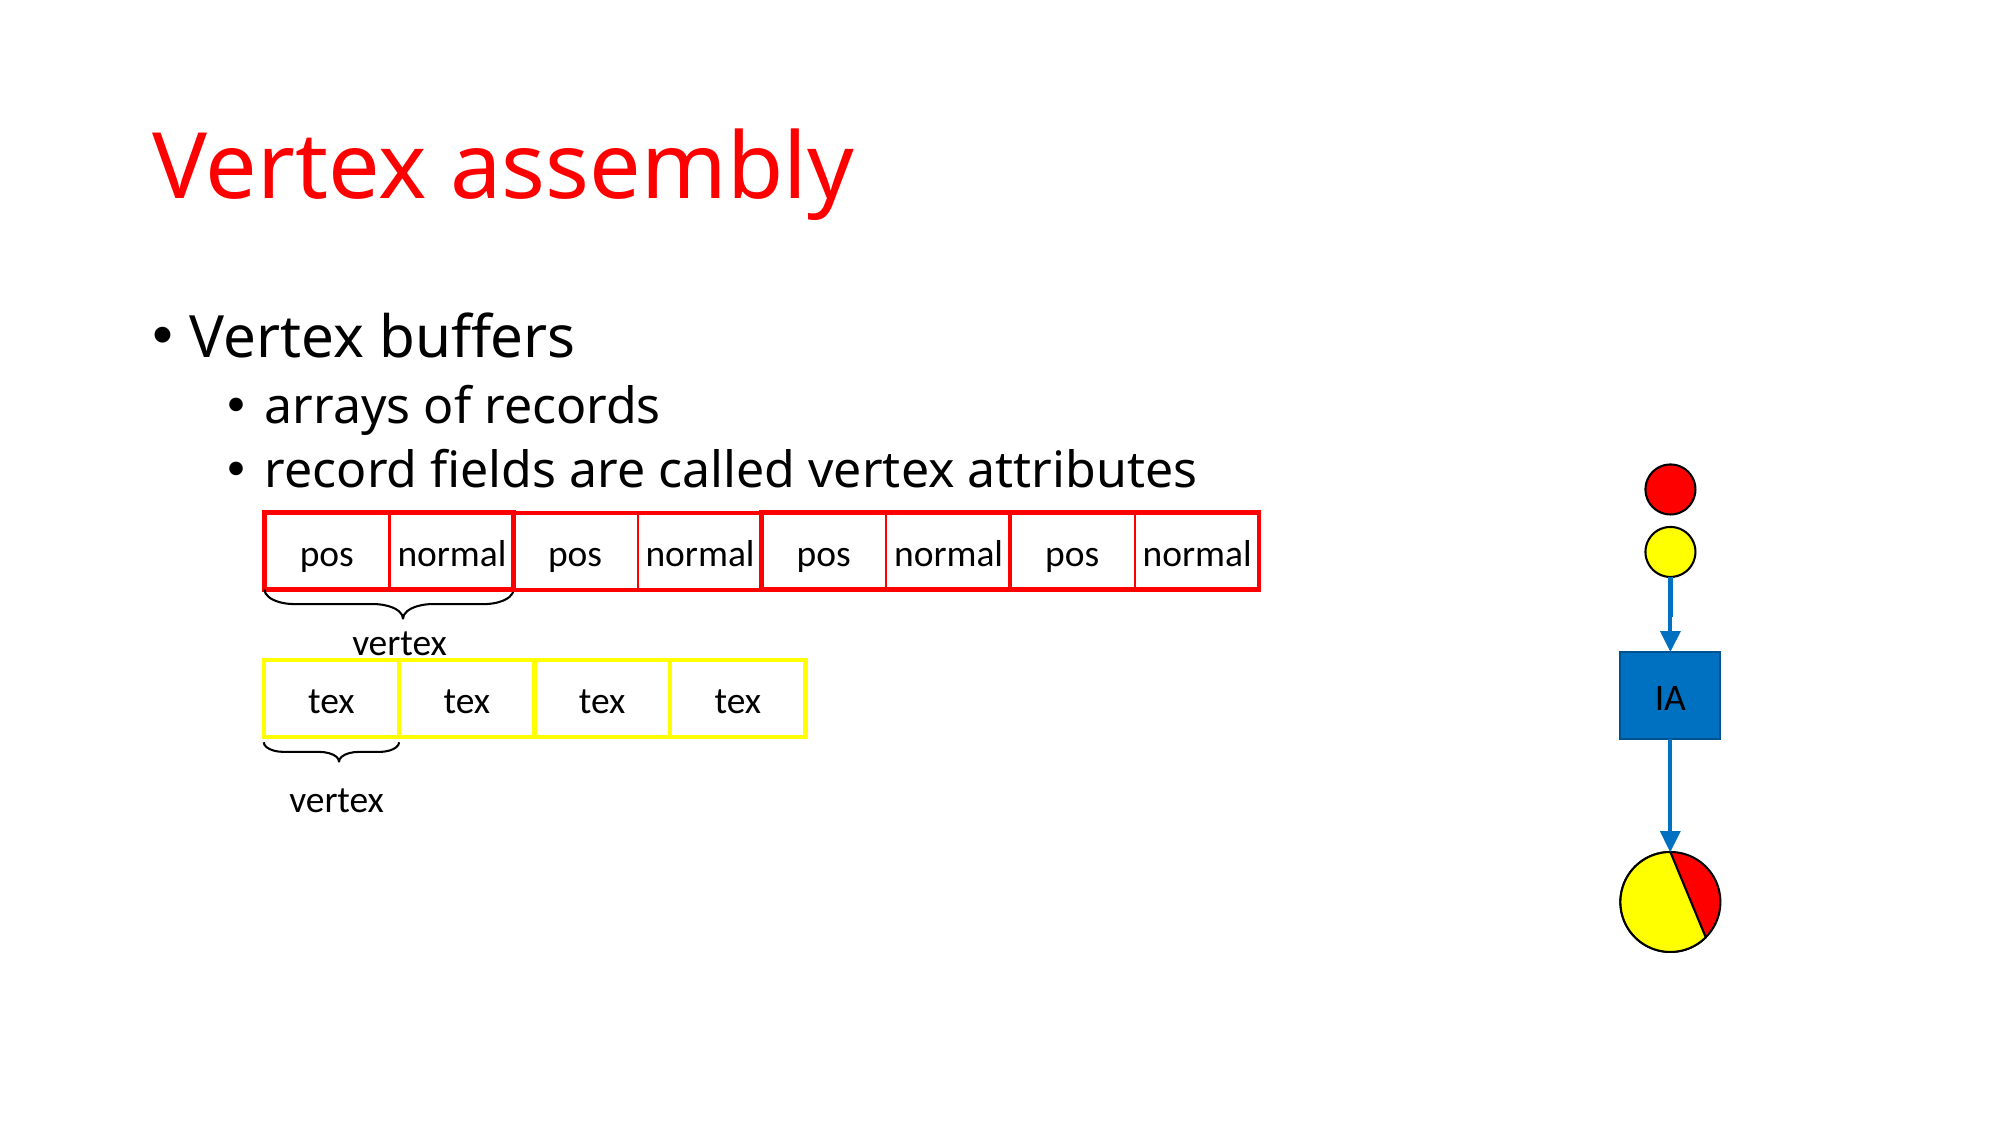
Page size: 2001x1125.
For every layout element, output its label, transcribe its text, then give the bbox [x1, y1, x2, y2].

text_box [263, 742, 400, 762]
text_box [512, 512, 761, 590]
text_box vertex [337, 610, 463, 659]
text_box [264, 590, 513, 610]
text_box IA [1619, 651, 1721, 740]
text_box tex [534, 659, 670, 737]
text_box tex [670, 659, 806, 737]
text_box tex [263, 659, 399, 737]
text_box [761, 512, 1009, 590]
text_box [264, 512, 512, 590]
text_box tex [399, 659, 534, 737]
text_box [1009, 512, 1260, 590]
text_box [1644, 525, 1697, 578]
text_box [1620, 851, 1721, 952]
title Vertex assembly [137, 59, 1863, 278]
list Vertex buffers arrays of records record fields are called vertex attributes [137, 299, 1863, 1014]
text_box vertex [274, 767, 400, 827]
text_box [1644, 463, 1697, 516]
